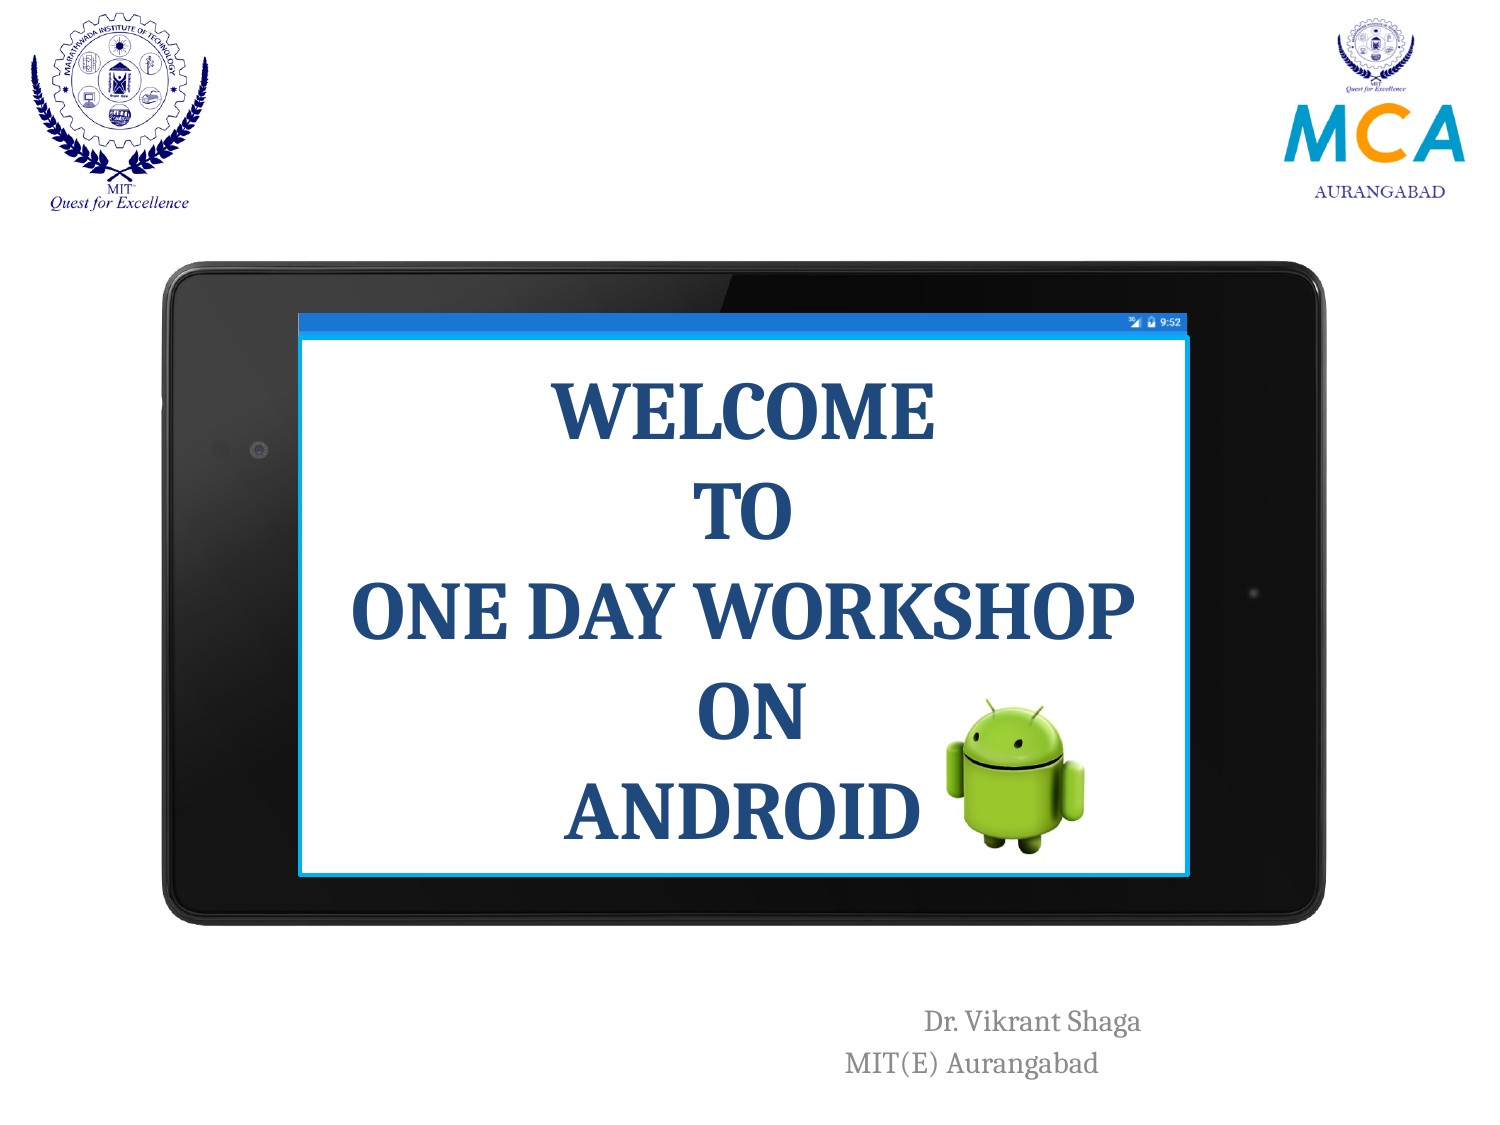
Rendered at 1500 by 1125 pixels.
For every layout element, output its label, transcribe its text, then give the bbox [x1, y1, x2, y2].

picture [0, 0, 1500, 955]
subtitle Dr. Vikrant Shaga MIT(E) Aurangabad [412, 950, 1463, 1088]
